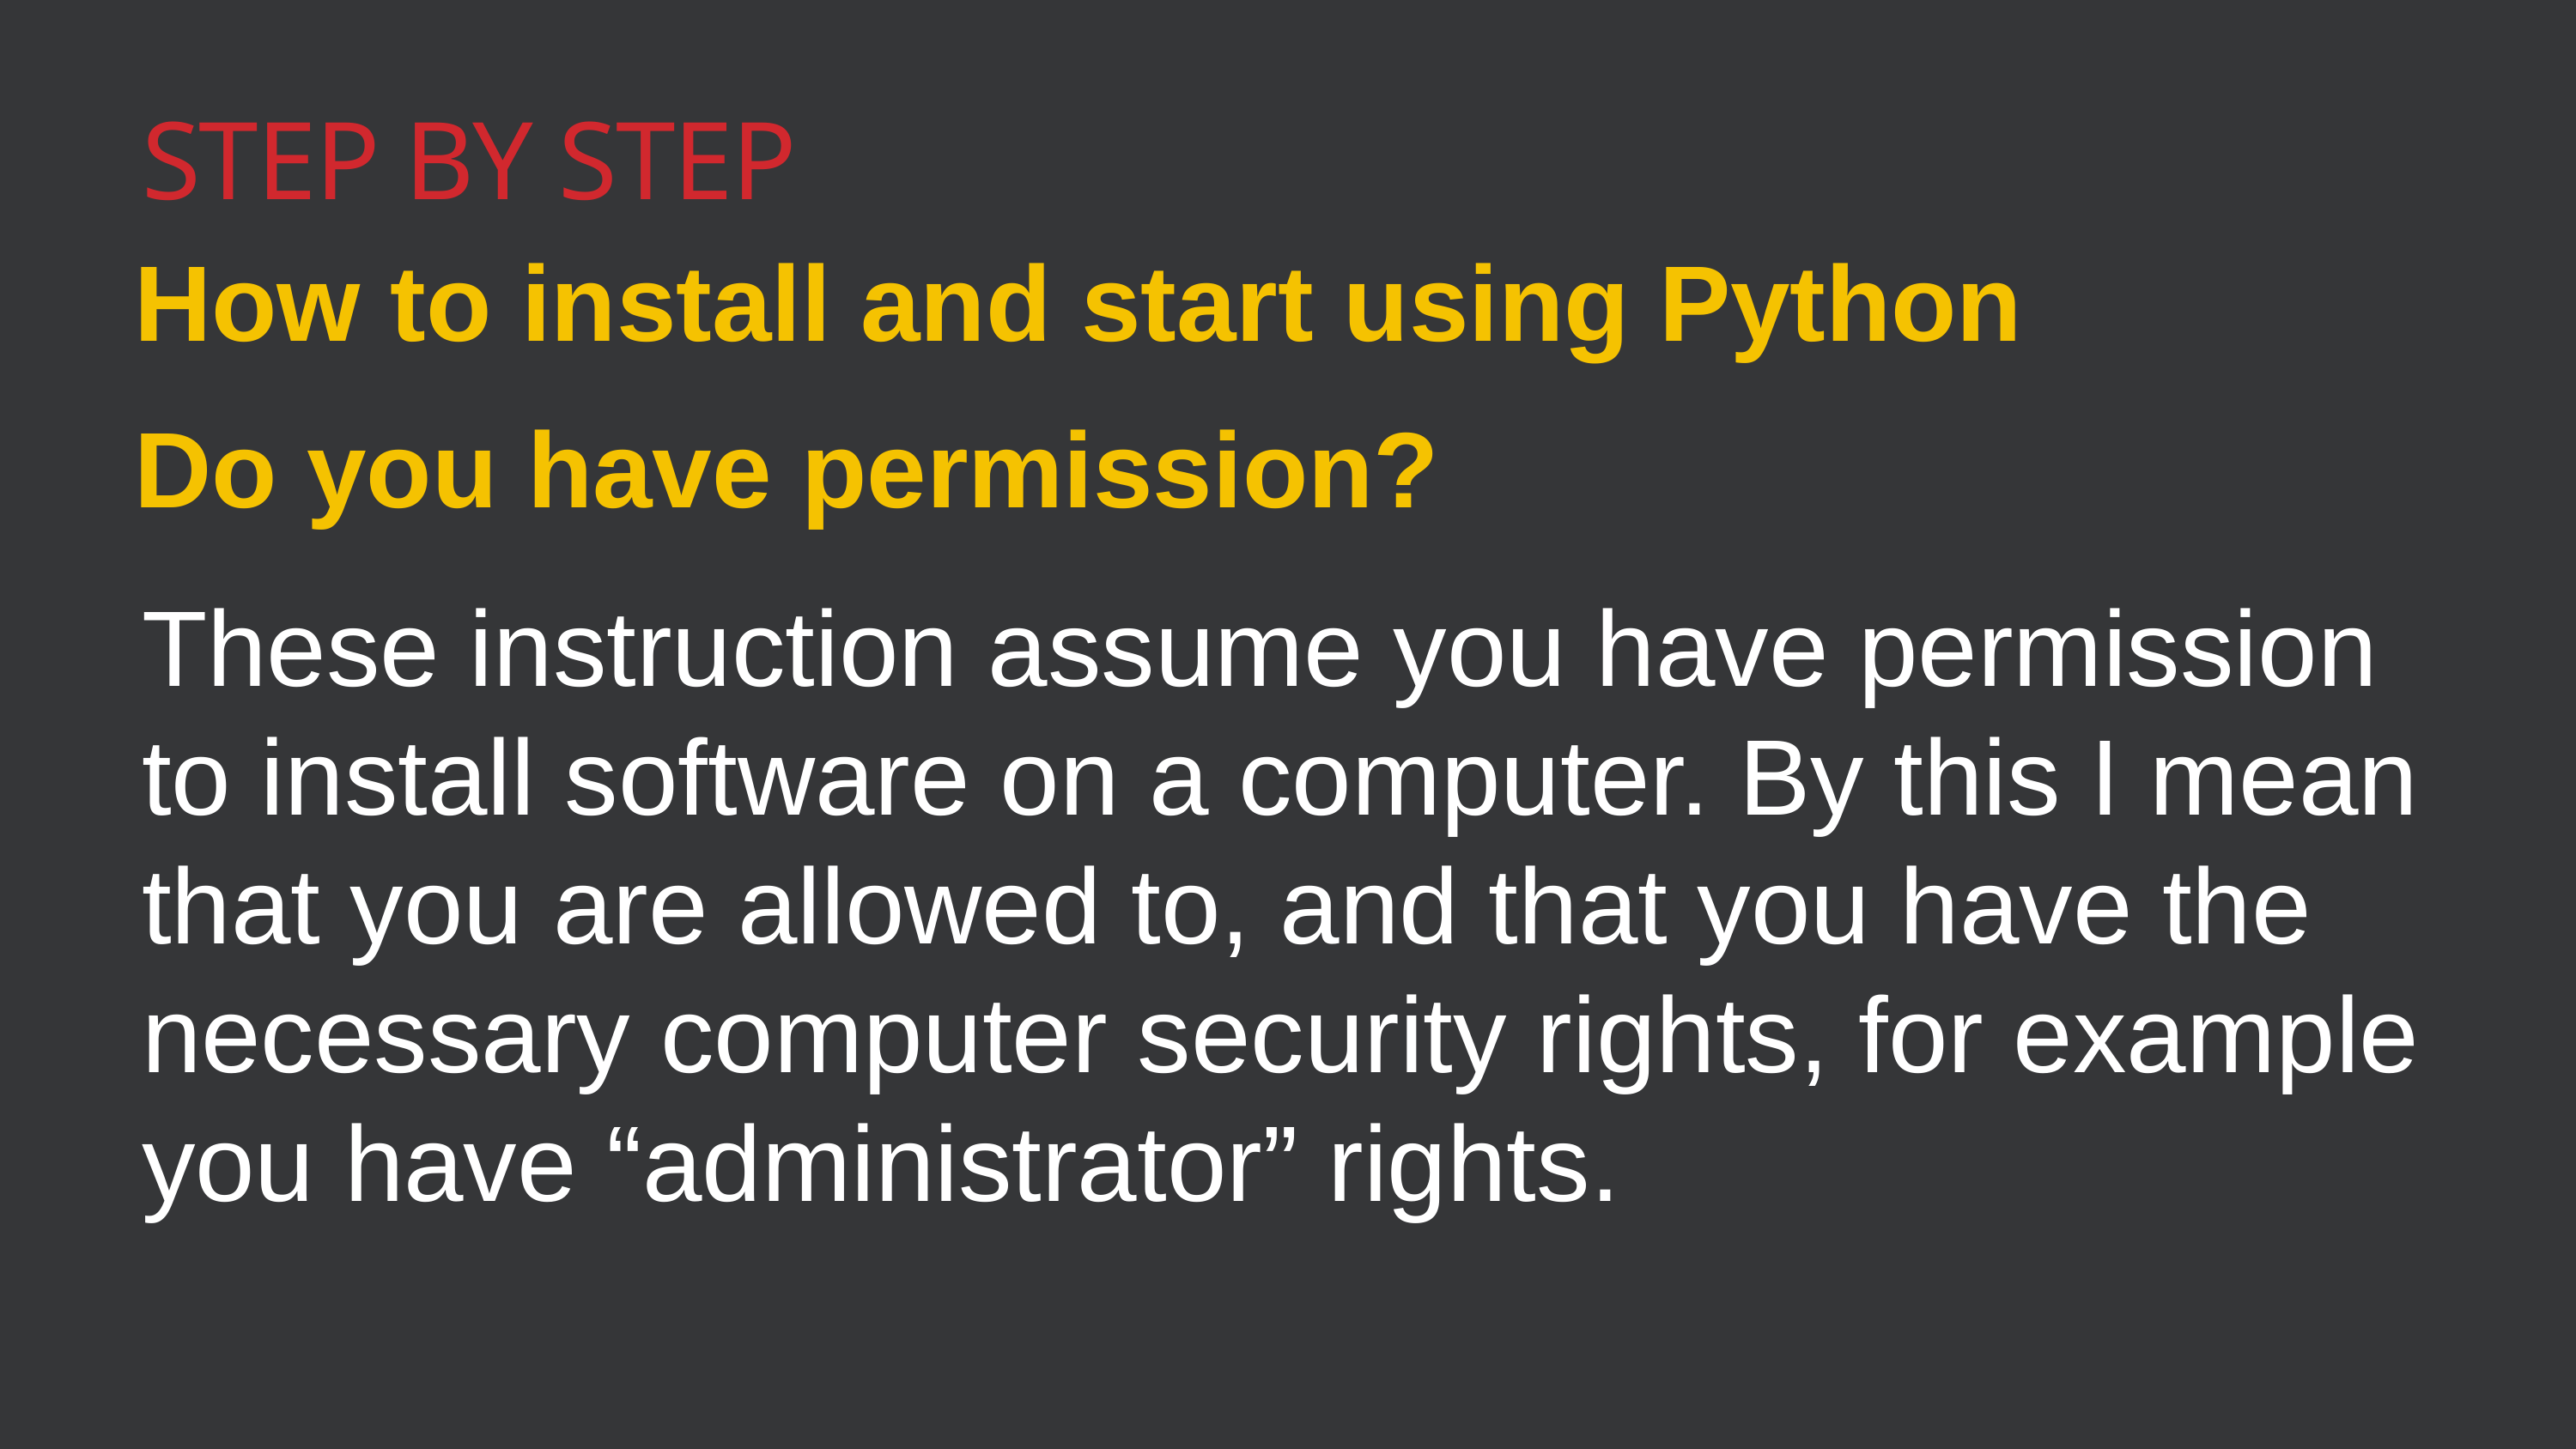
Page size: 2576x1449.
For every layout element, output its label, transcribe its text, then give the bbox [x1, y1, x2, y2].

text_box How to install and start using Python Do you have permission? [121, 227, 2438, 552]
list These instruction assume you have permission to install software on a computer. By this I mean that you are allowed to, and that you have the necessary computer security rights, for example you have “administrator” rights. [128, 572, 2445, 1373]
title Step by step [129, 32, 2445, 228]
